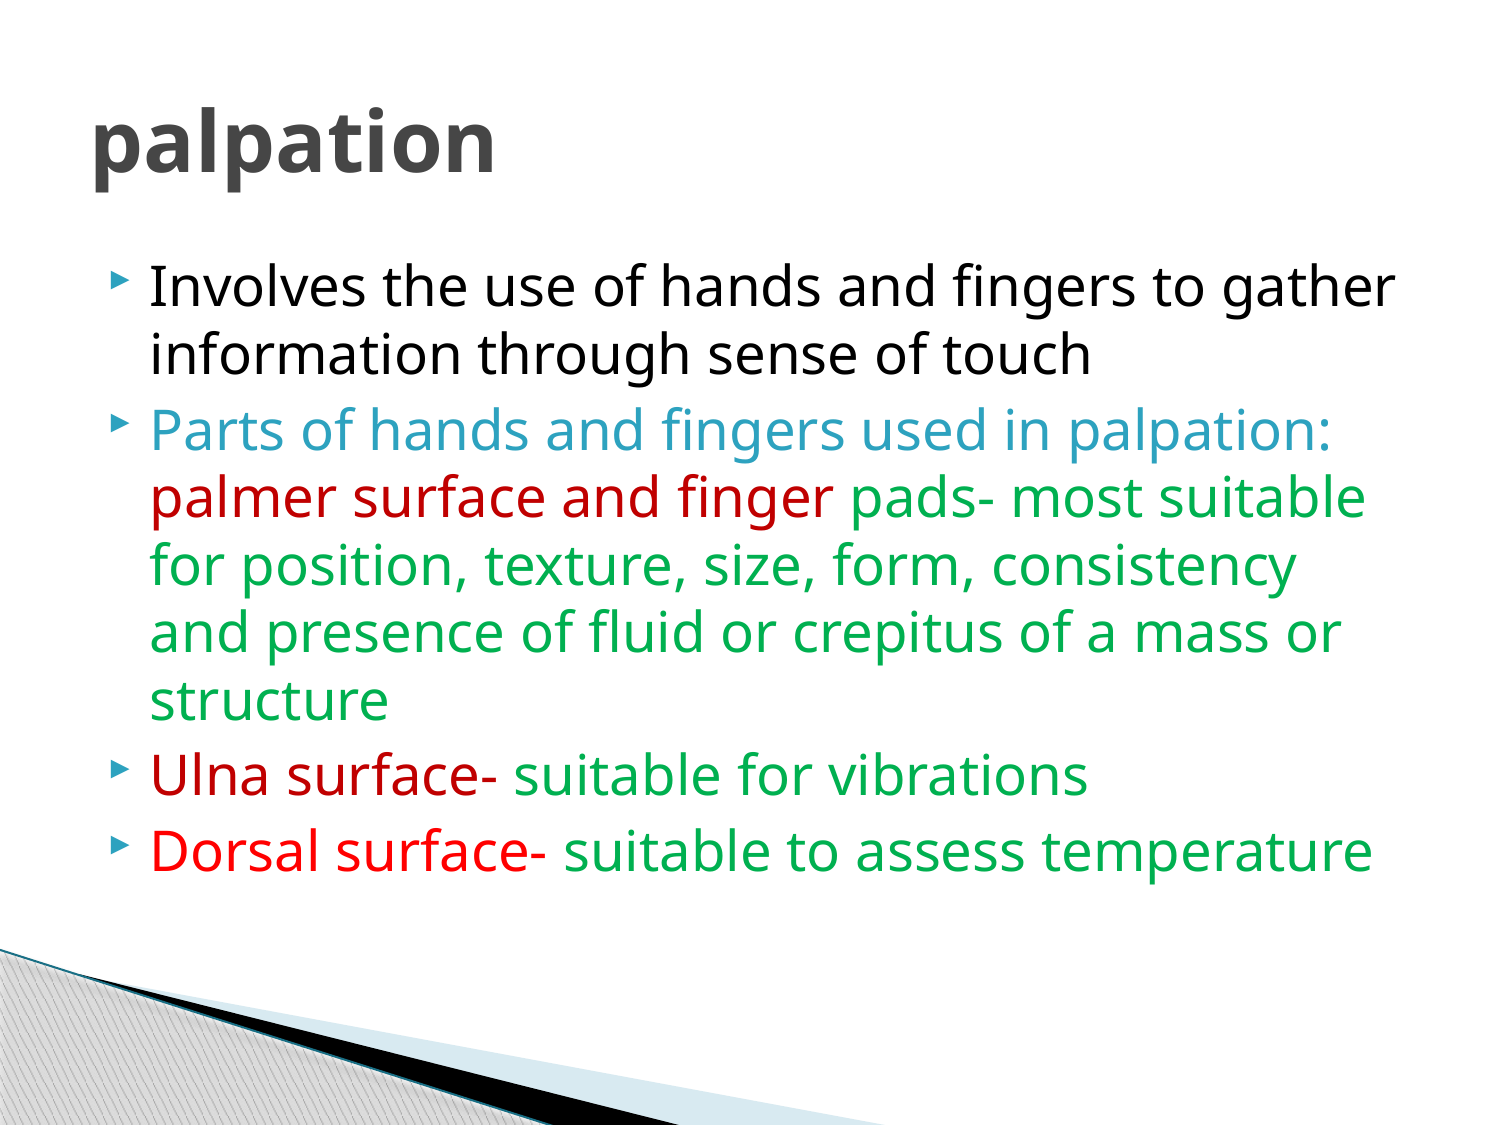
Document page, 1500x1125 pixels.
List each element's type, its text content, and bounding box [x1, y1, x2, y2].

list Involves the use of hands and fingers to gather information through sense of touch Parts of hands and fingers used in palpation: palmer surface and finger pads- most suitable for position, texture, size, form, consistency and presence of fluid or crepitus of a mass or structure Ulna surface- suitable for vibrations Dorsal surface- suitable to assess temperature [75, 243, 1425, 986]
title palpation [75, 45, 1425, 233]
